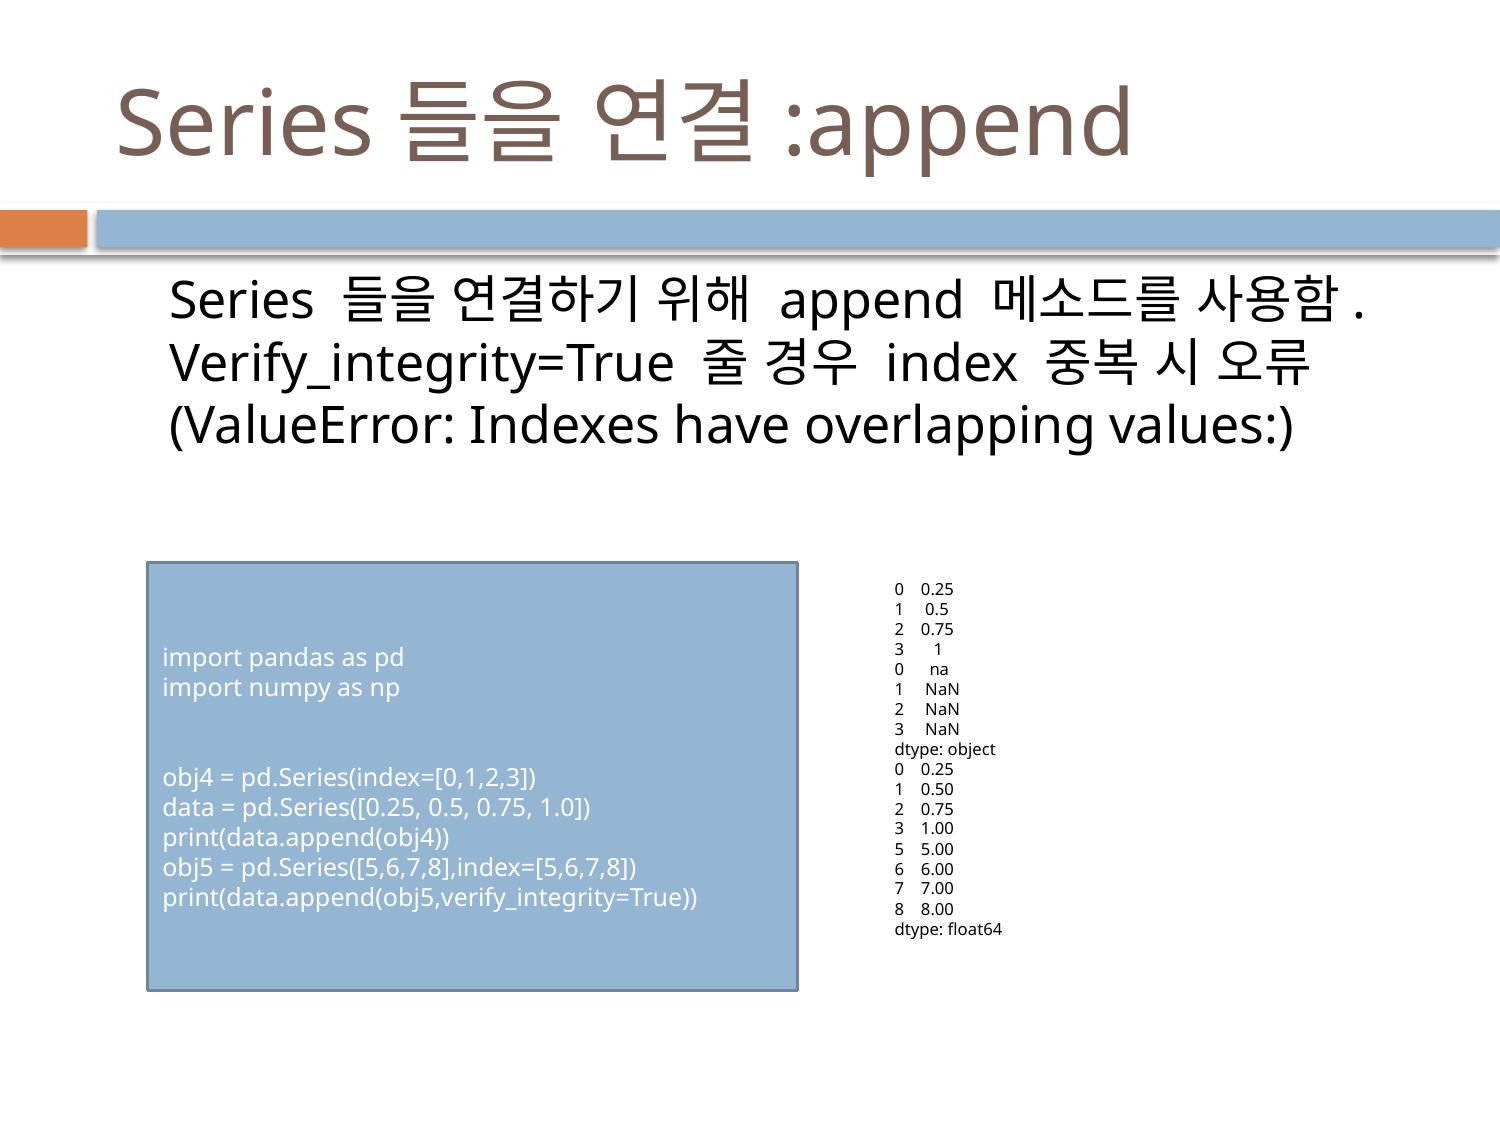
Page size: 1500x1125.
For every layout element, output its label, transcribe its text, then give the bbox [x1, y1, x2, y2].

list Series 들을 연결하기 위해 append 메소드를 사용함. Verify_integrity=True 줄 경우 index 중복 시 오류(ValueError: Indexes have overlapping values:) [76, 259, 1427, 480]
title Series들을 연결:append [100, 37, 1438, 200]
text_box 0 0.25 1 0.5 2 0.75 3 1 0 na 1 NaN 2 NaN 3 NaN dtype: object 0 0.25 1 0.50 2 0.75 3 1.00 5 5.00 6 6.00 7 7.00 8 8.00 dtype: float64 [879, 571, 1353, 946]
text_box import pandas as pd import numpy as np obj4 = pd.Series(index=[0,1,2,3]) data = pd.Series([0.25, 0.5, 0.75, 1.0]) print(data.append(obj4)) obj5 = pd.Series([5,6,7,8],index=[5,6,7,8]) print(data.append(obj5,verify_integrity=True)) [146, 561, 799, 992]
